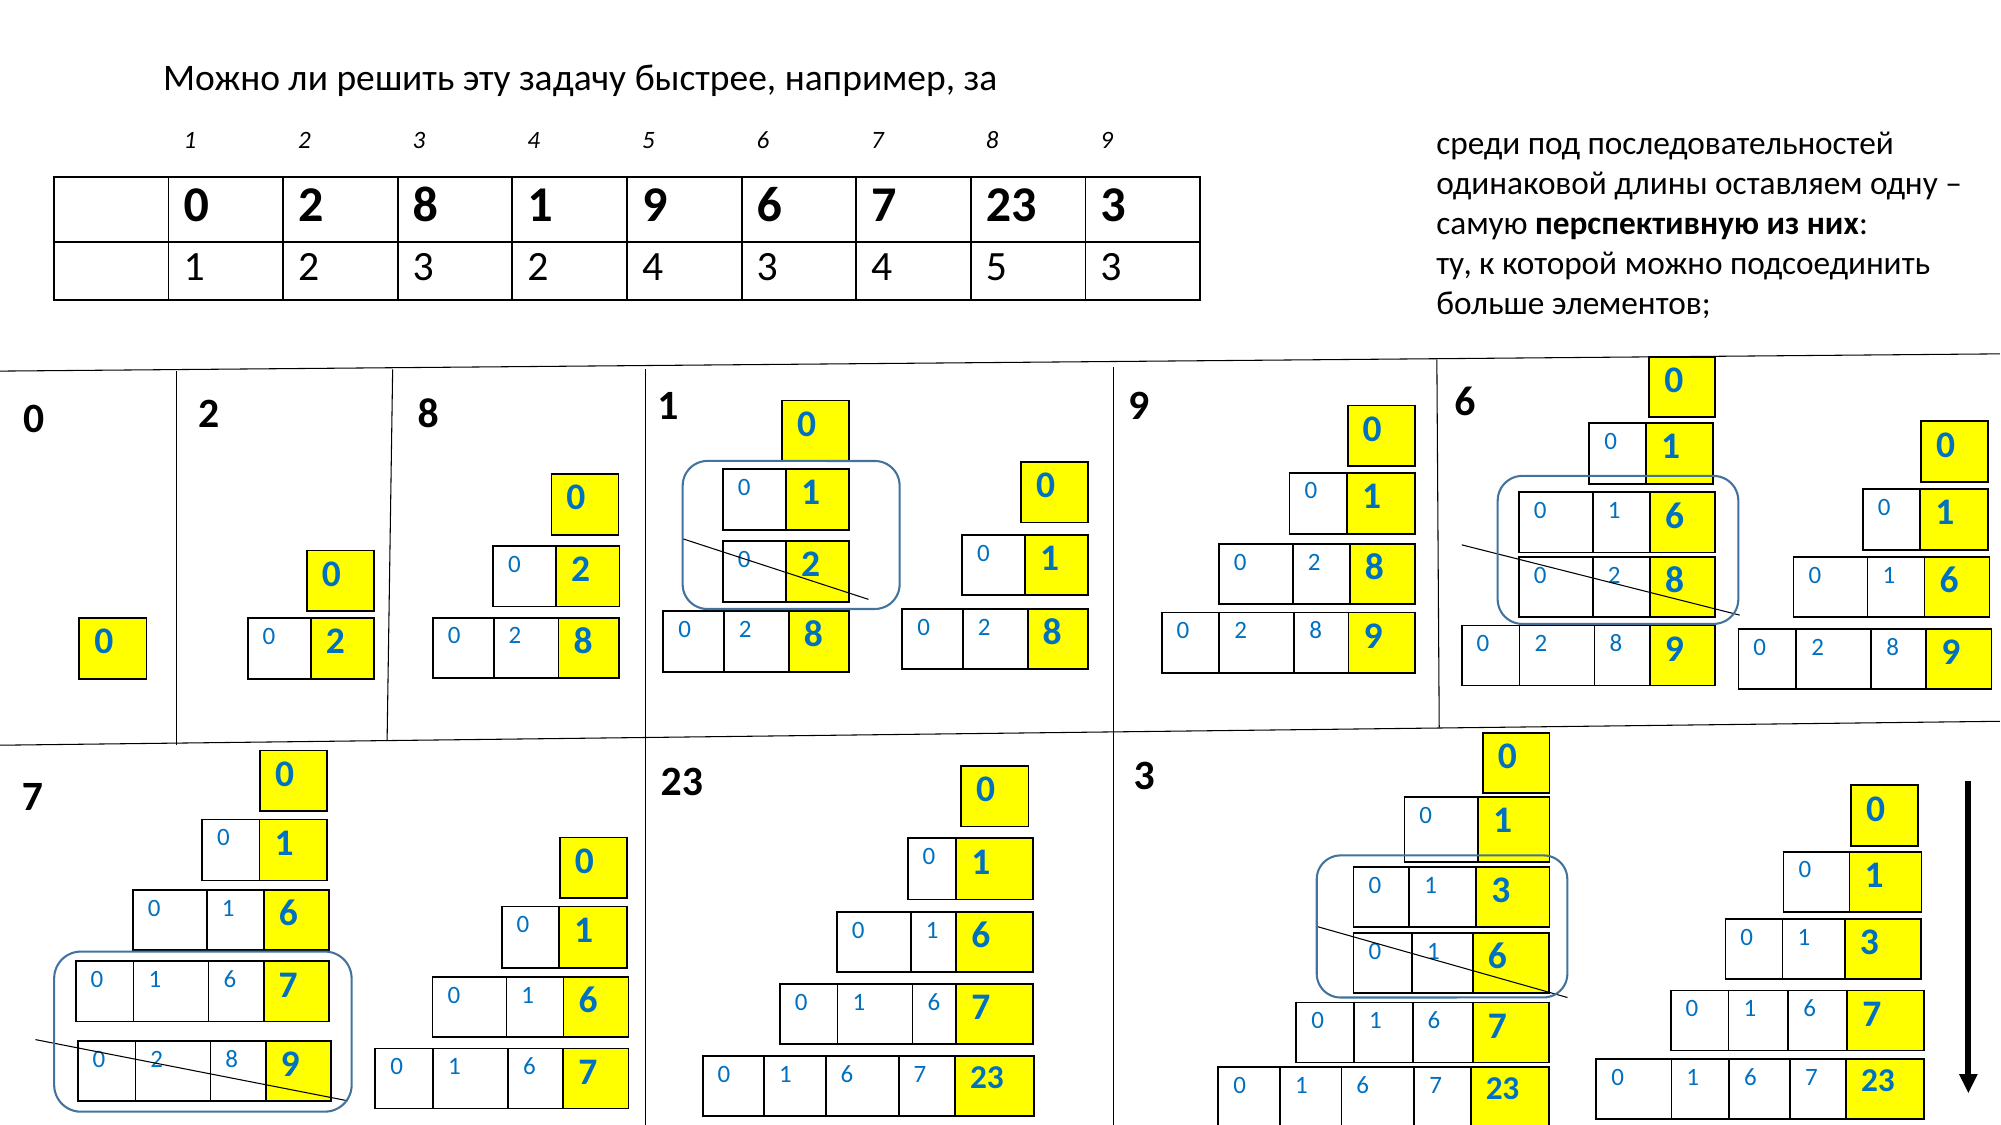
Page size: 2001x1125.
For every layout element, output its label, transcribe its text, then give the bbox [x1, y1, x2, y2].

table_header 6 [1730, 1060, 1789, 1118]
table_header 1 [560, 907, 626, 967]
table_header 2 [725, 612, 788, 671]
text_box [35, 1039, 348, 1101]
table_header 0 [909, 839, 955, 899]
table_header 0 [781, 985, 837, 1043]
table_header 9 [1349, 613, 1414, 672]
table_header 1 [765, 1057, 825, 1115]
table_header 1 [507, 978, 563, 1036]
text_box 6 [1440, 372, 1491, 432]
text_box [1316, 926, 1568, 998]
table_header 1 [208, 891, 263, 949]
table_header 0 [1597, 1060, 1671, 1118]
text_box среди под последовательностей одинаковой длины оставляем одну – самую перспективную из них: ту, к которой можно подсоединить больше элементов; [1421, 114, 1990, 329]
table_header 6 [509, 1049, 562, 1108]
table_header 1 [1868, 558, 1924, 616]
text_box 1 [646, 372, 694, 436]
table_header 2 [1294, 545, 1349, 603]
table_header 0 [433, 978, 506, 1036]
table_header 7 [564, 1049, 628, 1108]
table_header 0 [962, 767, 1028, 826]
table_header 1 [957, 839, 1032, 899]
table_header 23 [956, 1057, 1033, 1115]
text_box 0 [8, 382, 60, 448]
table_header 7 [900, 1057, 954, 1115]
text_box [0, 353, 2000, 372]
table_header 0 [1290, 474, 1346, 533]
table_header 0 [704, 1057, 763, 1115]
table_header 1 [1348, 474, 1414, 533]
table_header 6 [564, 978, 628, 1036]
table_header 2 [312, 619, 373, 678]
table_header 0 [503, 907, 558, 967]
table_header 1 [1355, 1003, 1412, 1062]
table_header 1 [838, 985, 912, 1043]
table_header 1 [1281, 1068, 1341, 1125]
text_box 7 [7, 761, 59, 827]
table_header 0 [664, 612, 723, 671]
table_header 0 [783, 401, 848, 459]
text_box [1502, 616, 1734, 625]
table_header 0 [1650, 372, 1714, 416]
table_header 6 [957, 913, 1032, 971]
table_header 0 [80, 619, 146, 678]
text_box 23 [646, 746, 719, 812]
text_box 8 [402, 378, 454, 444]
table_header 6 [1414, 1003, 1472, 1062]
table_header 0 [1220, 545, 1292, 603]
table_header 1 [912, 913, 955, 971]
table_header 0 [1022, 463, 1087, 522]
table_header 0 [1163, 613, 1218, 672]
table_header 8 [1595, 626, 1649, 685]
table_header 23 [1847, 1060, 1923, 1118]
table_header 0 [376, 1049, 432, 1108]
text_box 3 [1119, 746, 1171, 806]
table_header 0 [1922, 422, 1987, 481]
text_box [1436, 372, 1440, 721]
table_header 1 [1672, 1060, 1728, 1118]
table_header 1 [260, 820, 326, 880]
table_header 0 [1349, 406, 1414, 465]
table_header 0 [1794, 558, 1867, 616]
table_header 2 [964, 610, 1027, 668]
table_header 1 [1026, 536, 1087, 594]
text_box 9 [1114, 372, 1165, 436]
table_header 2 [495, 619, 558, 677]
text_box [1114, 721, 2000, 746]
table_header 0 [249, 619, 310, 678]
table_header 7 [1474, 1003, 1548, 1062]
table_header 3 [1846, 920, 1920, 978]
table_header 1 [1479, 798, 1549, 854]
text_box [681, 459, 901, 611]
table_header 0 [1864, 490, 1919, 549]
table_header 7 [957, 985, 1032, 1043]
table_header 0 [1405, 798, 1477, 854]
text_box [0, 721, 645, 746]
table_header 0 [903, 610, 962, 668]
table_header 2 [1520, 626, 1594, 685]
table_header 6 [265, 891, 328, 949]
table_header 0 [1672, 991, 1728, 1050]
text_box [646, 721, 1113, 746]
table_header 0 [963, 536, 1024, 594]
table_header 8 [1872, 630, 1925, 688]
table_header 8 [559, 619, 618, 677]
table_header 23 [1472, 1068, 1548, 1125]
table_header 6 [1925, 558, 1989, 616]
table_header 0 [494, 547, 555, 606]
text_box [682, 538, 869, 600]
table_header 0 [1784, 853, 1849, 911]
table_header 0 [134, 891, 206, 949]
table_header 2 [557, 547, 619, 606]
table_header 1 [1729, 991, 1787, 1050]
table_header 1 [1783, 920, 1844, 978]
table_header 0 [261, 751, 326, 810]
text_box [1496, 474, 1740, 544]
table_header 1 [434, 1049, 507, 1108]
table_header 9 [1651, 626, 1714, 685]
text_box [387, 372, 393, 721]
table_header 7 [1848, 991, 1923, 1050]
table_header 6 [1789, 991, 1846, 1050]
table_header 1 [1647, 424, 1712, 474]
text_box 2 [183, 378, 235, 444]
table_header 0 [561, 838, 626, 897]
table_header 0 [1739, 630, 1795, 688]
table_header 0 [1463, 626, 1519, 685]
table_header 0 [203, 820, 259, 880]
table_header 2 [1797, 630, 1870, 688]
table_header 0 [1590, 424, 1645, 474]
table_header 0 [1219, 1068, 1279, 1125]
table_header 0 [552, 475, 618, 534]
table_header 9 [1927, 630, 1991, 688]
table_header 1 [1921, 490, 1987, 549]
table_header 0 [1852, 786, 1917, 845]
table_header 8 [790, 612, 848, 671]
table_header 7 [1791, 1060, 1845, 1118]
table_header 0 [1484, 746, 1549, 792]
table_header 6 [1342, 1068, 1413, 1125]
table_header 8 [1351, 545, 1414, 603]
table_header 7 [1415, 1068, 1470, 1125]
table_header 2 [1220, 613, 1293, 672]
table_header 8 [1295, 613, 1348, 672]
table_header 6 [827, 1057, 898, 1115]
table_header 0 [1297, 1003, 1353, 1062]
table_header 8 [1029, 610, 1087, 668]
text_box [1461, 544, 1740, 616]
table_header 1 [1850, 853, 1921, 911]
table_header 0 [434, 619, 493, 677]
table_header 0 [838, 913, 910, 971]
text_box [53, 950, 353, 1113]
table_header 6 [913, 985, 955, 1043]
table_header 0 [308, 551, 373, 610]
table_header 0 [1726, 920, 1782, 978]
text_box [1315, 854, 1569, 978]
